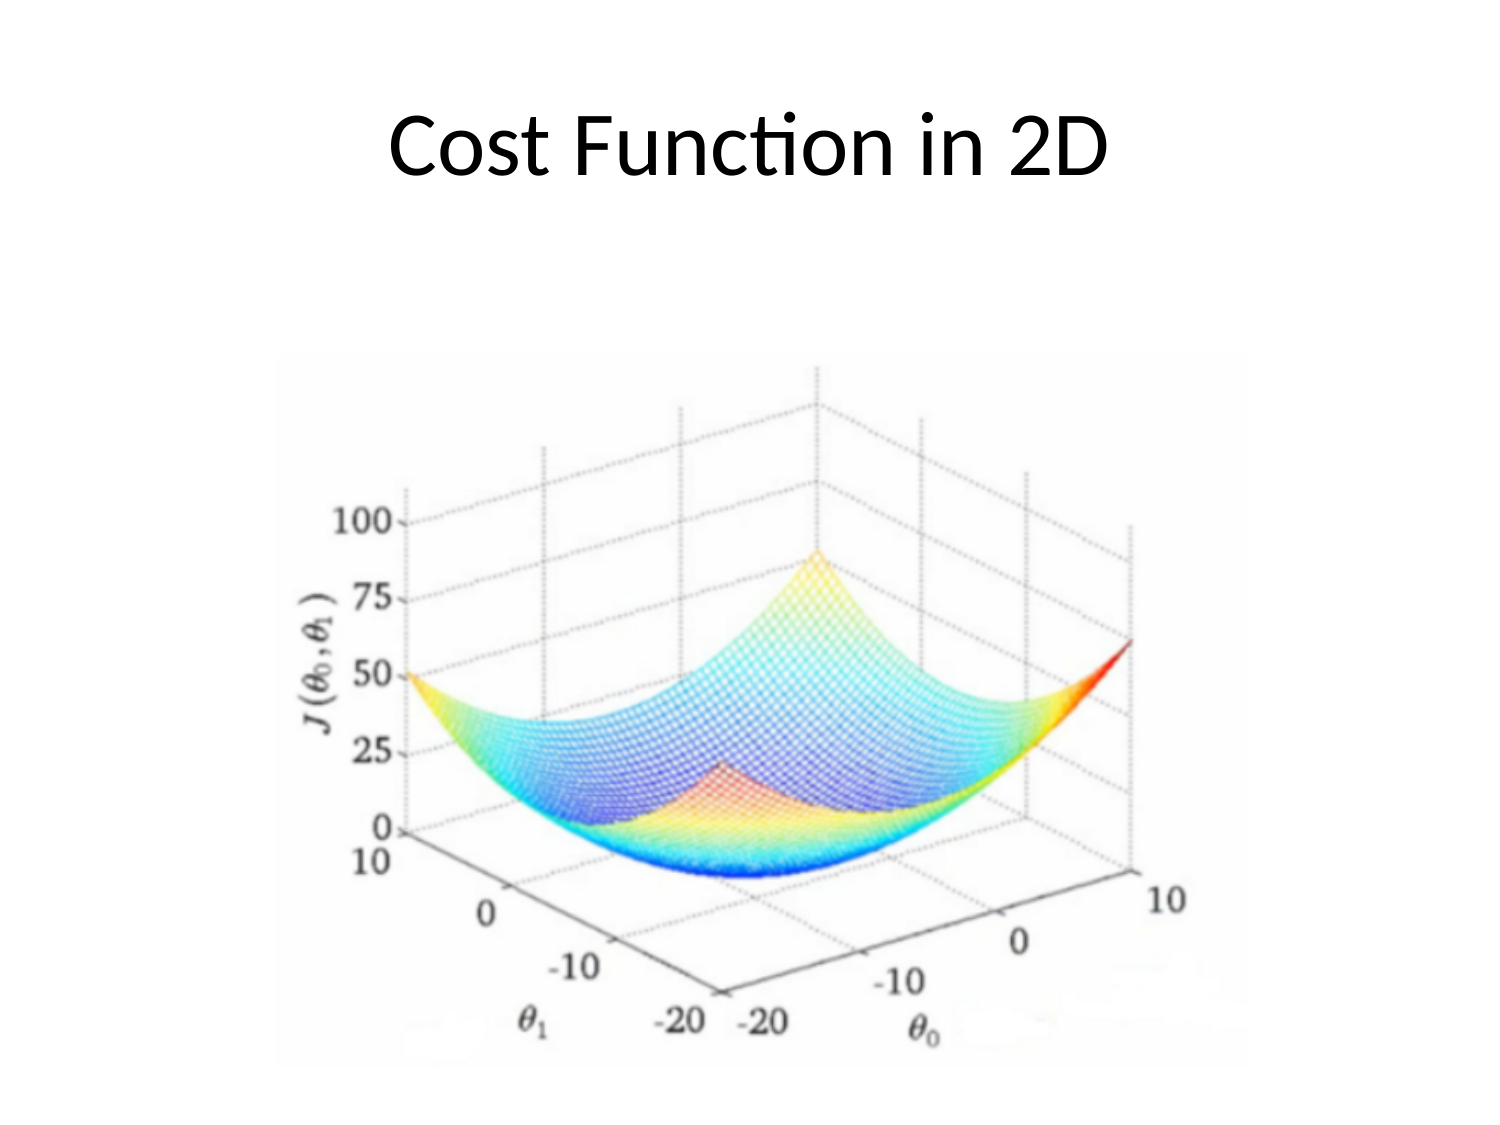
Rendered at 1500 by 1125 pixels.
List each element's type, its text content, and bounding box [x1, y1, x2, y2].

picture [268, 317, 1251, 1080]
title Cost Function in 2D [75, 45, 1425, 233]
